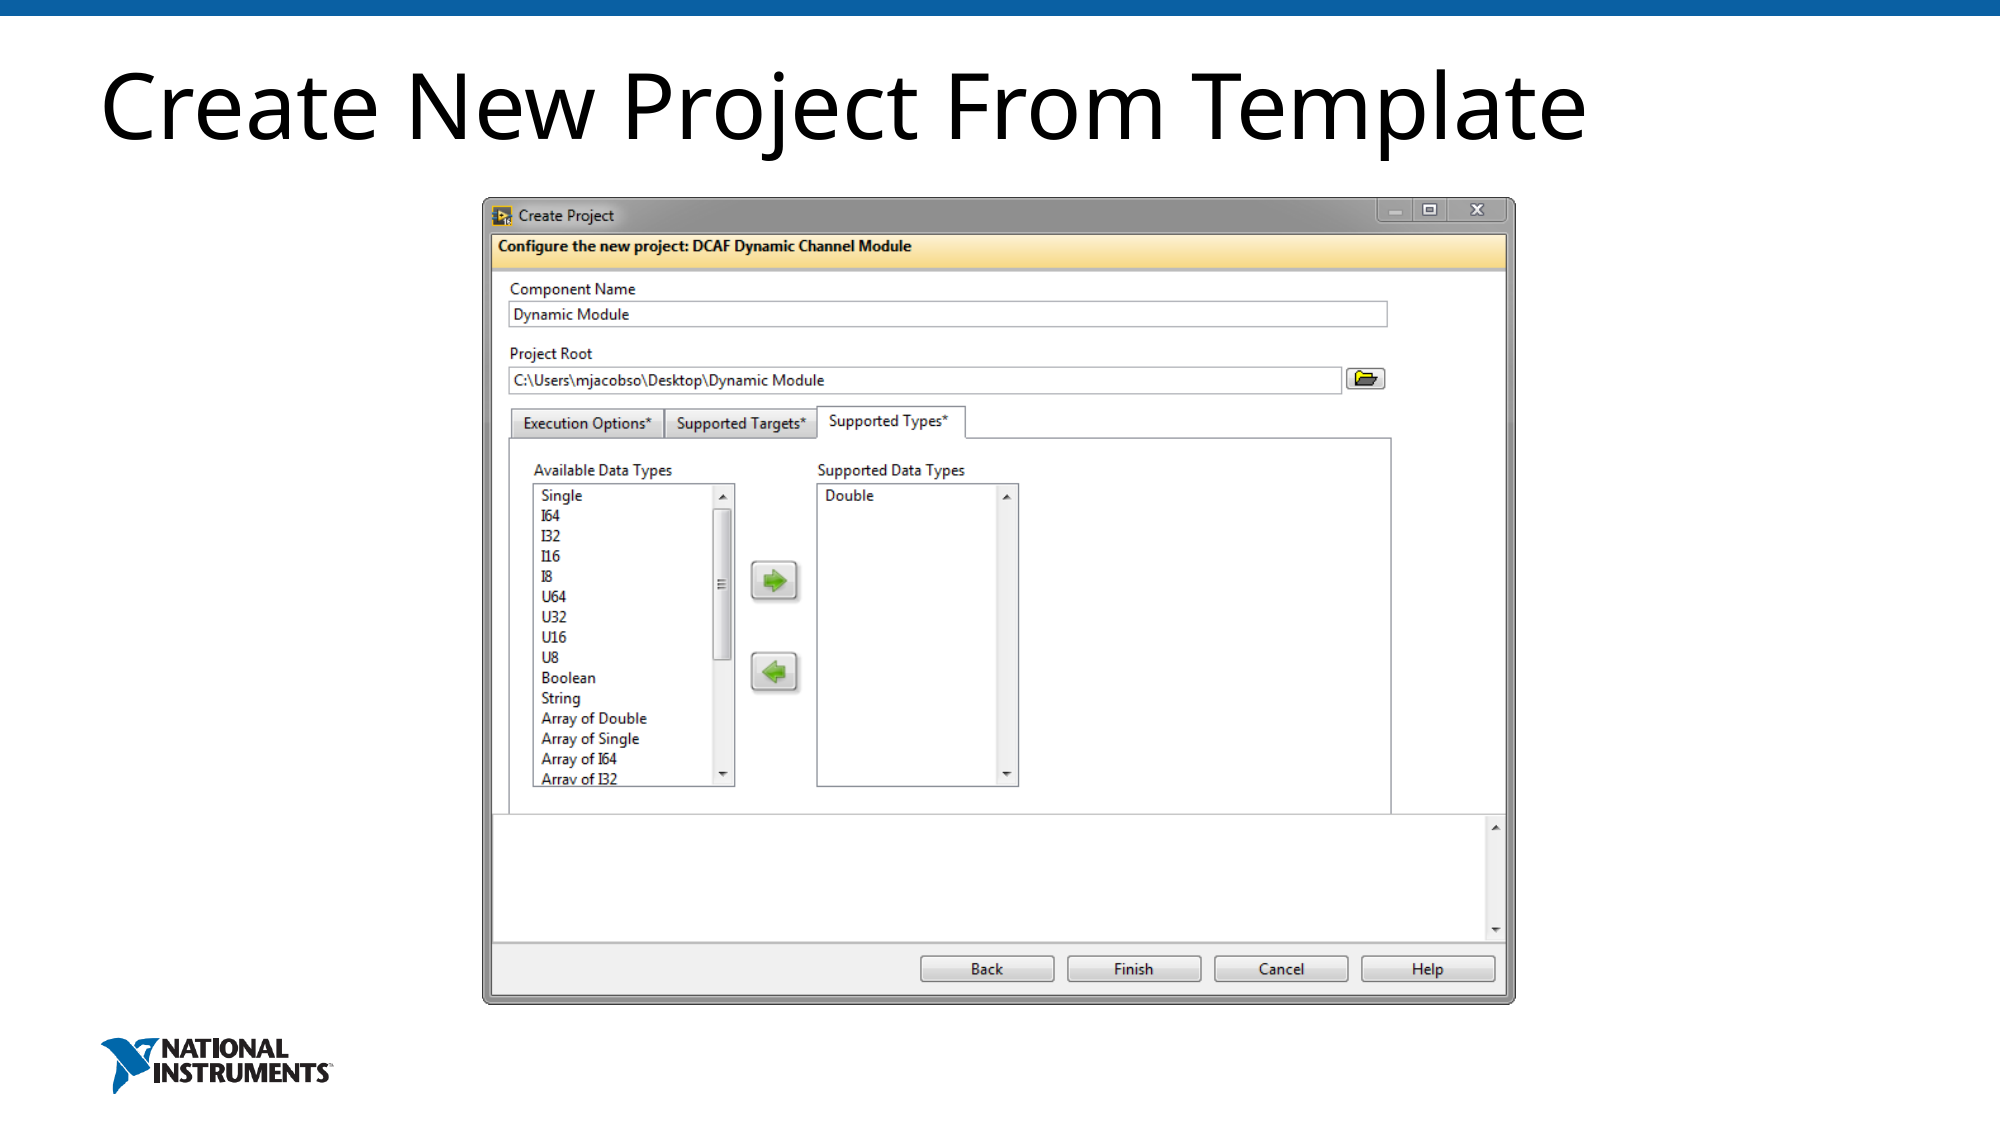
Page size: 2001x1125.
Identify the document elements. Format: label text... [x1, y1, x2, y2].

title Create New Project From Template [99, 60, 1900, 160]
picture [482, 197, 1516, 1005]
